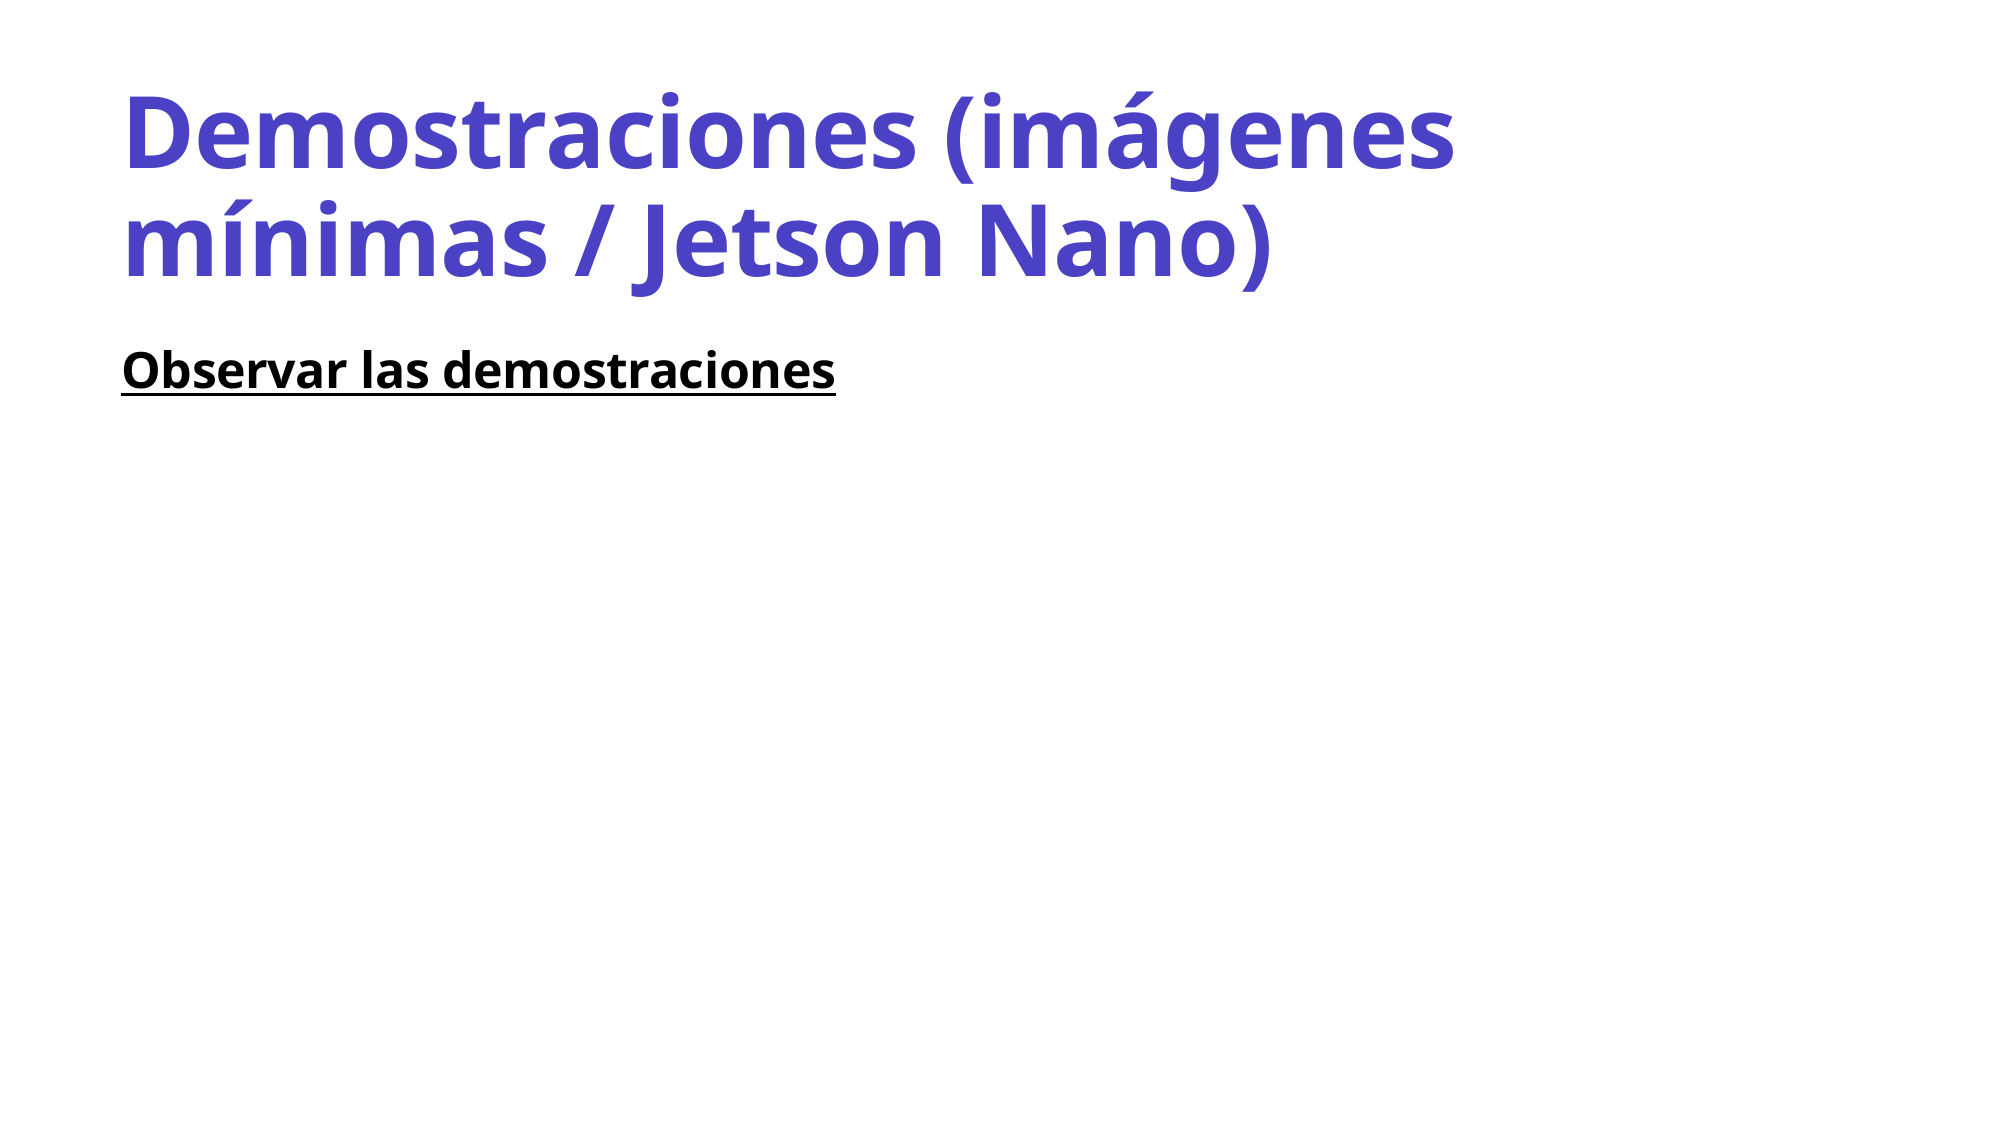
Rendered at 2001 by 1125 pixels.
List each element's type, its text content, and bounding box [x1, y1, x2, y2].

title Demostraciones (imágenes mínimas / Jetson Nano) [106, 59, 1838, 306]
list Observar las demostraciones [106, 325, 1838, 1014]
